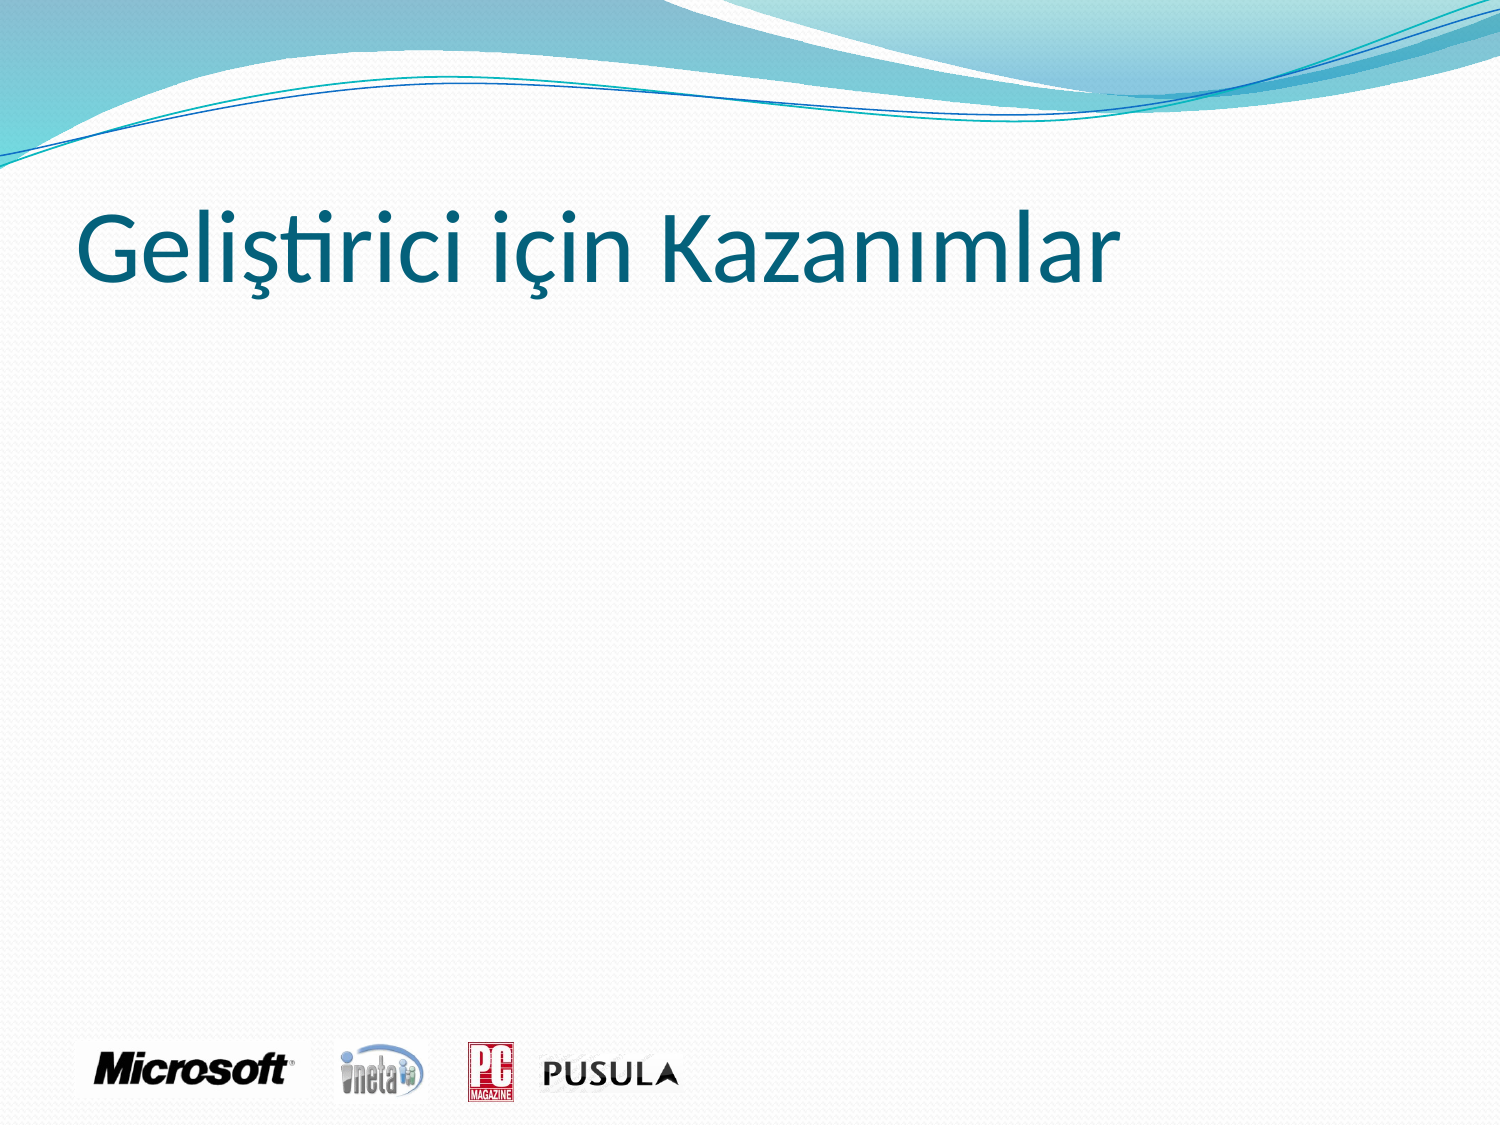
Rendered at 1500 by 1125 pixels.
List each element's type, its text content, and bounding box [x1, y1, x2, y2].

picture [334, 1039, 428, 1104]
title Geliştirici için Kazanımlar [75, 115, 1425, 303]
picture [468, 1042, 514, 1102]
picture [539, 1054, 683, 1093]
picture [75, 1041, 311, 1098]
